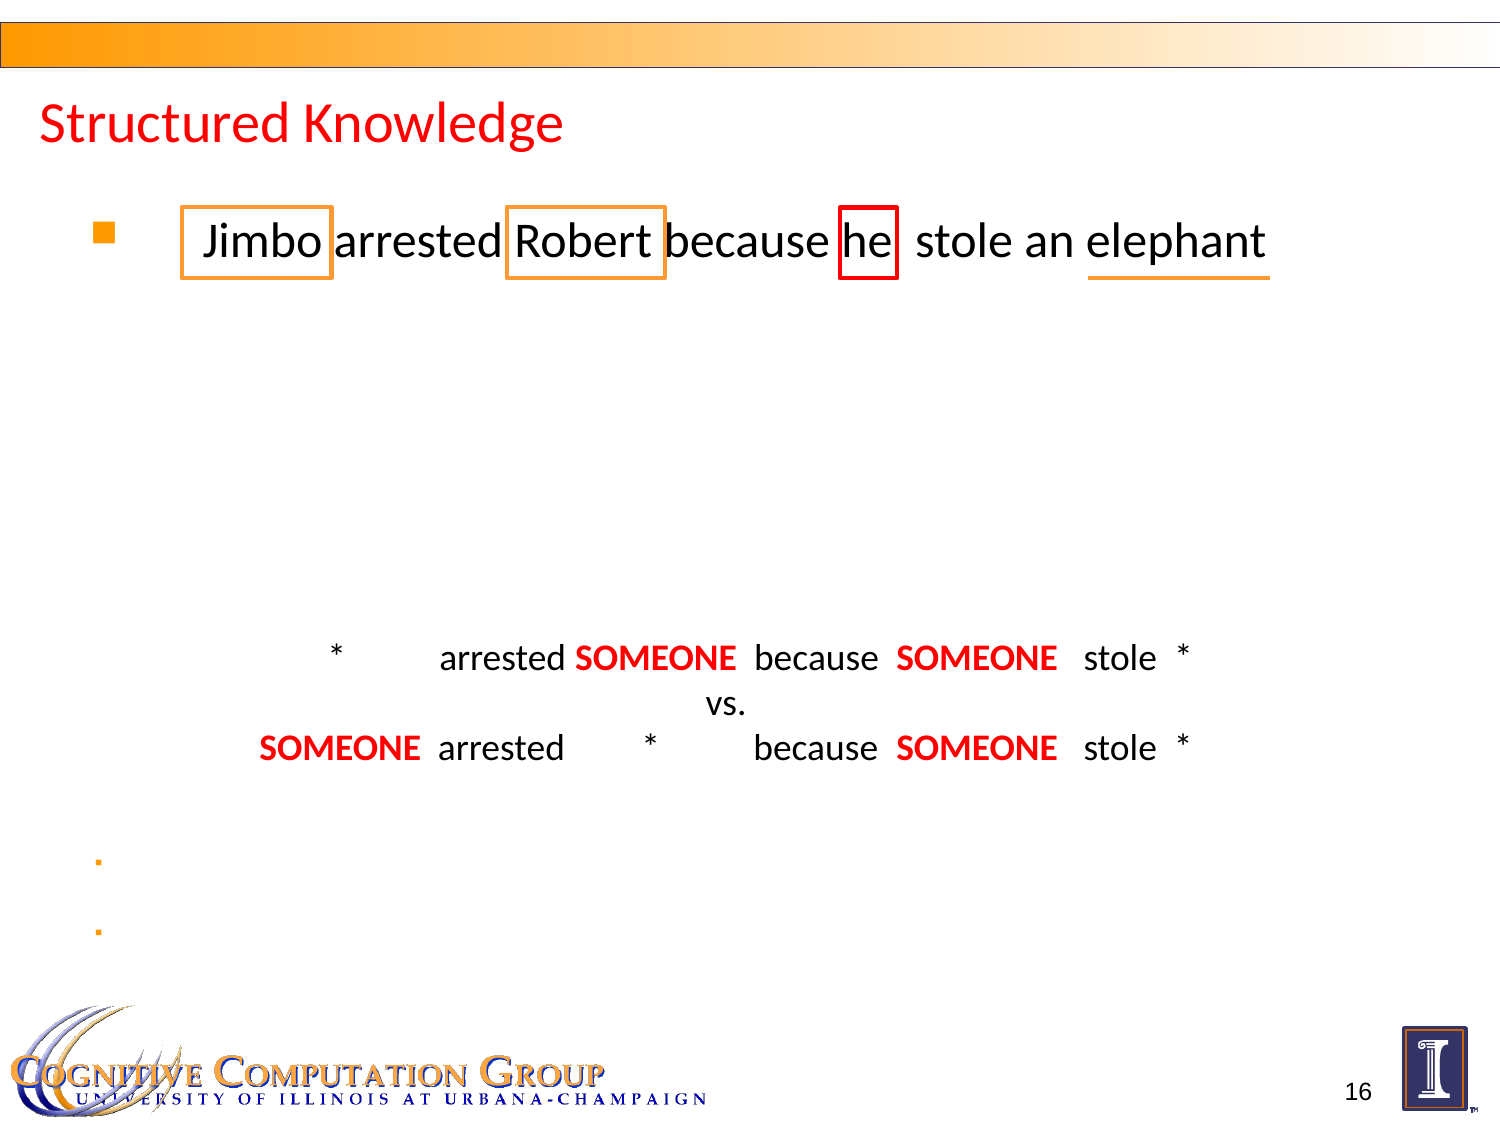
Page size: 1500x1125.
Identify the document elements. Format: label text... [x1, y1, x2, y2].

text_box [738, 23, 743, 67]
picture [0, 1000, 713, 1125]
slide_number 16 [1237, 1074, 1388, 1113]
text_box [650, 23, 654, 67]
title Structured Knowledge [24, 75, 1375, 163]
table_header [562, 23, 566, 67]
text_box [505, 205, 667, 280]
text_box [180, 205, 334, 280]
text_box [838, 205, 899, 280]
list Jimbo arrested Robert because he stole an elephant [75, 200, 1425, 1013]
text_box * arrested SOMEONE because SOMEONE stole * vs. SOMEONE arrested * because SOMEONE stole * [244, 625, 1208, 776]
text_box Alex Smith [914, 23, 919, 67]
text_box [826, 23, 831, 67]
